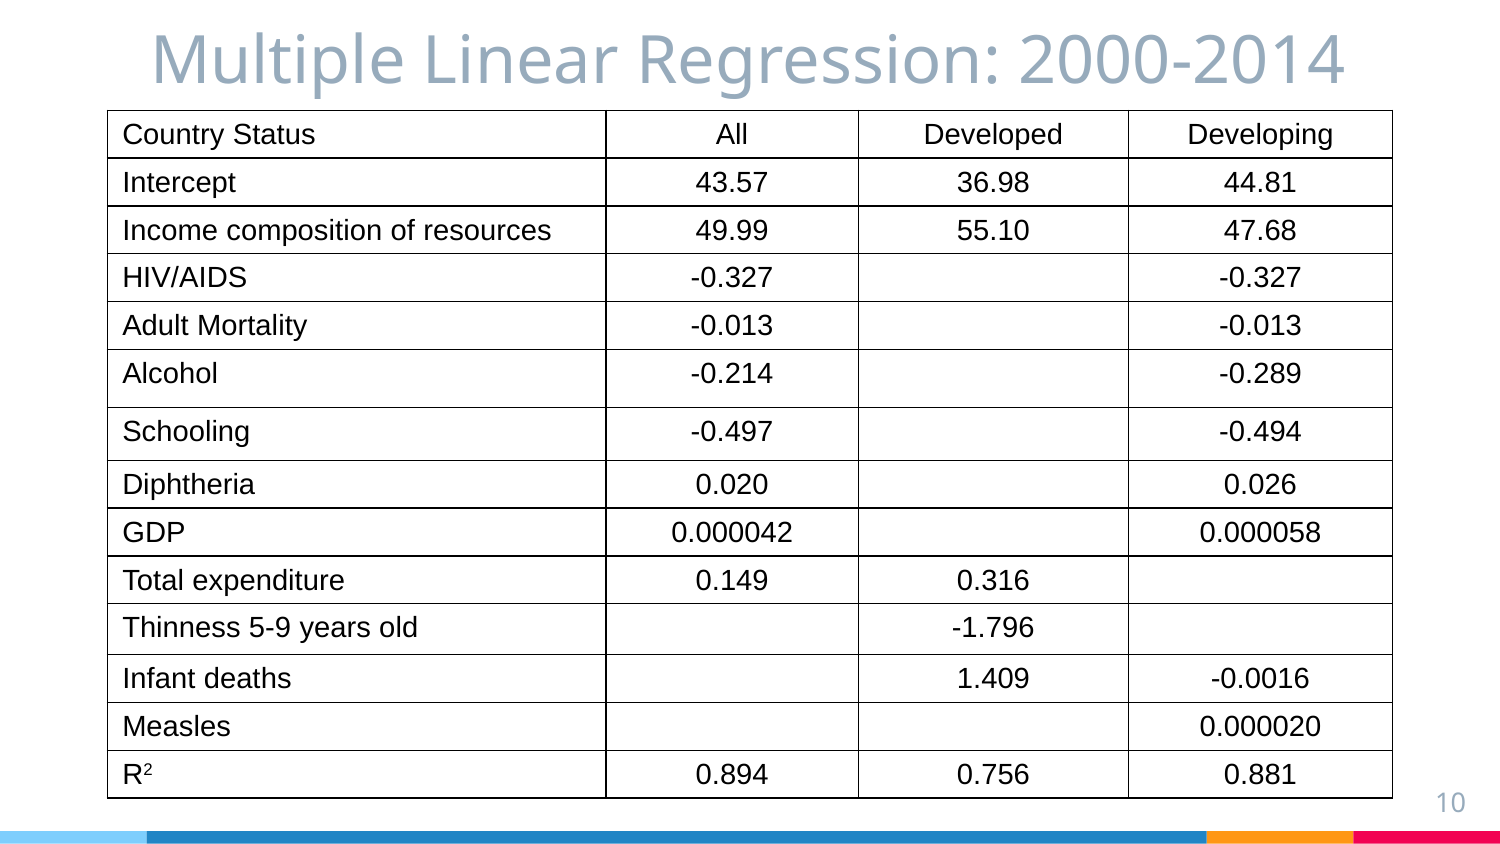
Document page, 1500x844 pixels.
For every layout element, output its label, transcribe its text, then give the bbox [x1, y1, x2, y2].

table_cell Schooling [108, 408, 605, 460]
table_cell -0.013 [1129, 302, 1392, 349]
table_cell [607, 703, 858, 750]
table_cell 0.756 [859, 751, 1128, 797]
table_cell [607, 604, 858, 654]
table_cell 0.316 [859, 557, 1128, 603]
table_cell 0.020 [607, 461, 858, 507]
table_cell 1.409 [859, 655, 1128, 702]
table_cell [859, 350, 1128, 407]
table_cell -0.494 [1129, 408, 1392, 460]
table_cell 43.57 [607, 159, 858, 205]
table_header Developed [859, 111, 1128, 157]
table_cell 0.000020 [1129, 703, 1392, 750]
table_cell [1129, 557, 1392, 603]
table_cell -0.214 [607, 350, 858, 407]
table_header Country Status [108, 111, 605, 157]
table_cell R2 [108, 751, 605, 797]
table_cell Income composition of resources [108, 207, 605, 253]
table_cell [607, 655, 858, 702]
table_header Developing [1129, 111, 1392, 157]
table_cell 36.98 [859, 159, 1128, 205]
table_cell Thinness 5-9 years old [108, 604, 605, 654]
table_cell 47.68 [1129, 207, 1392, 253]
table_cell 0.894 [607, 751, 858, 797]
table_cell -0.497 [607, 408, 858, 460]
table_cell Infant deaths [108, 655, 605, 702]
table_cell 0.000042 [607, 509, 858, 555]
table_cell 49.99 [607, 207, 858, 253]
table_cell Diphtheria [108, 461, 605, 507]
table_cell [859, 408, 1128, 460]
table_cell HIV/AIDS [108, 254, 605, 301]
table_cell 0.881 [1129, 751, 1392, 797]
table_cell Total expenditure [108, 557, 605, 603]
table_cell [859, 302, 1128, 349]
table_cell Measles [108, 703, 605, 750]
table_cell -0.289 [1129, 350, 1392, 407]
table_cell [859, 703, 1128, 750]
table_cell -0.327 [607, 254, 858, 301]
table_cell Adult Mortality [108, 302, 605, 349]
table_cell 0.026 [1129, 461, 1392, 507]
slide_number 10 [1391, 770, 1482, 822]
table_cell -0.013 [607, 302, 858, 349]
table_header All [607, 111, 858, 157]
table_cell [1129, 604, 1392, 654]
table_cell 0.000058 [1129, 509, 1392, 555]
table_cell GDP [108, 509, 605, 555]
table_cell [859, 461, 1128, 507]
table_cell Alcohol [108, 350, 605, 407]
table_cell -0.0016 [1129, 655, 1392, 702]
table_cell 44.81 [1129, 159, 1392, 205]
table_cell 55.10 [859, 207, 1128, 253]
title Multiple Linear Regression: 2000-2014 [135, 0, 1365, 110]
table_cell [859, 254, 1128, 301]
table_cell Intercept [108, 159, 605, 205]
table_cell [859, 509, 1128, 555]
table_cell -1.796 [859, 604, 1128, 654]
table_cell 0.149 [607, 557, 858, 603]
table_cell -0.327 [1129, 254, 1392, 301]
